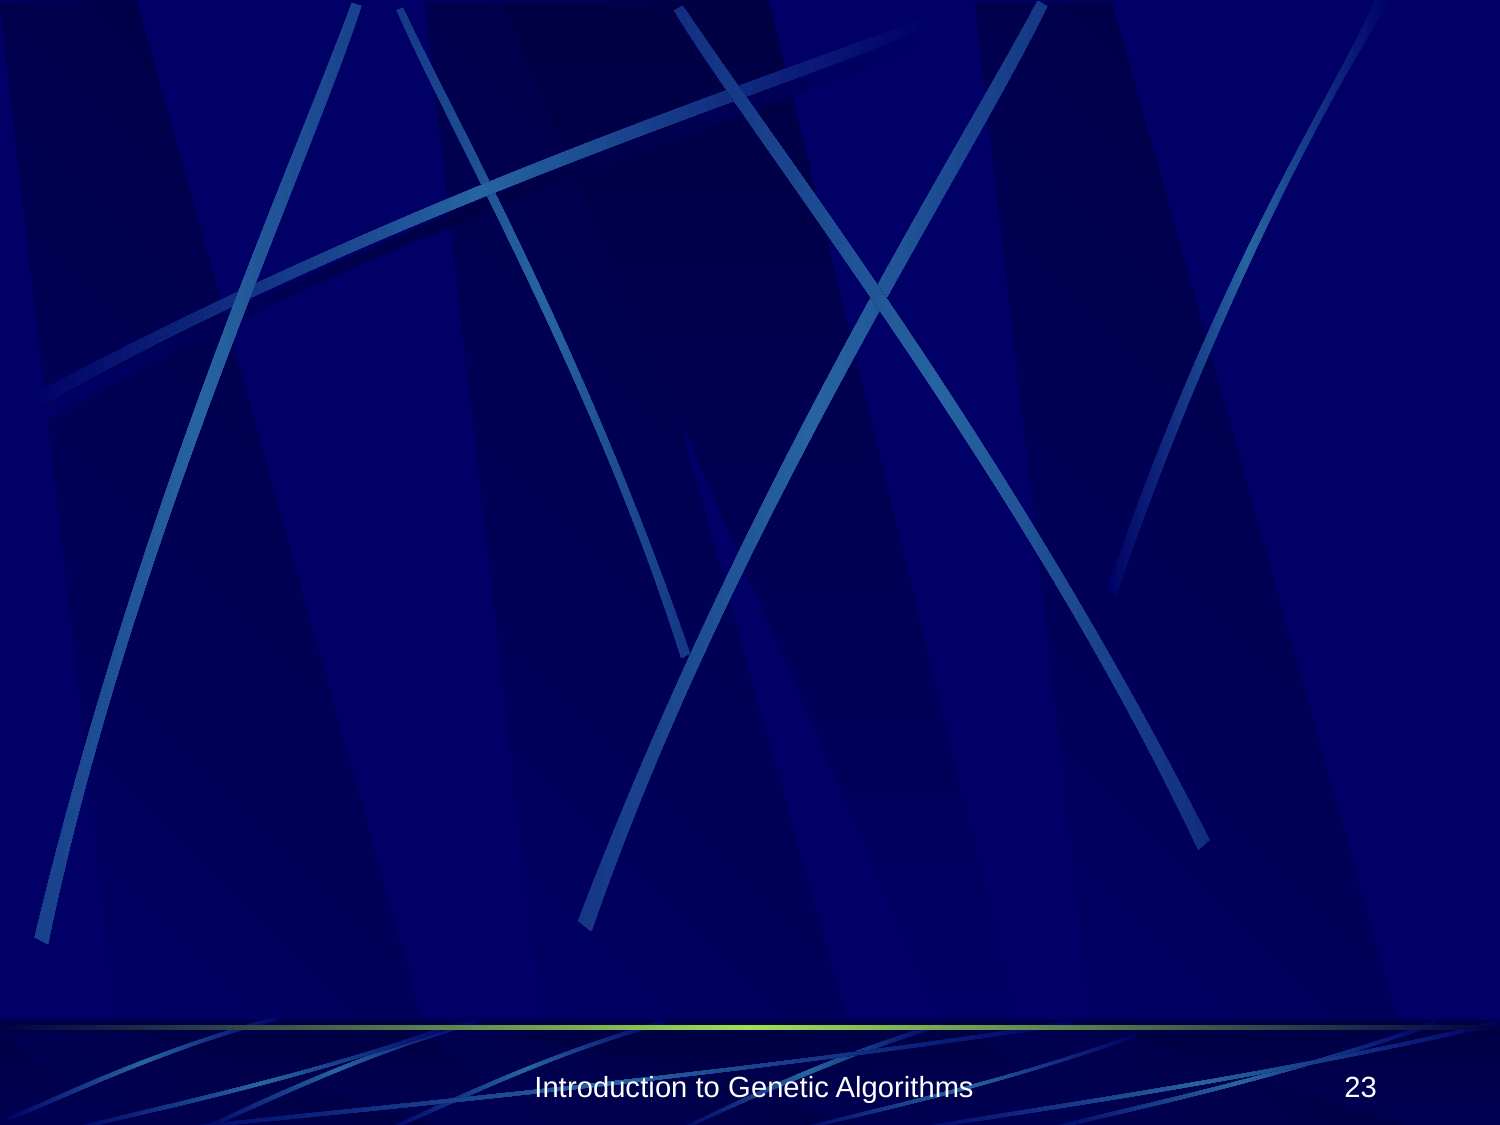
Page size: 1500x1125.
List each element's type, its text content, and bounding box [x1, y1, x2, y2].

slide_number 23 [1079, 1035, 1393, 1111]
footer Introduction to Genetic Algorithms [516, 1035, 993, 1111]
